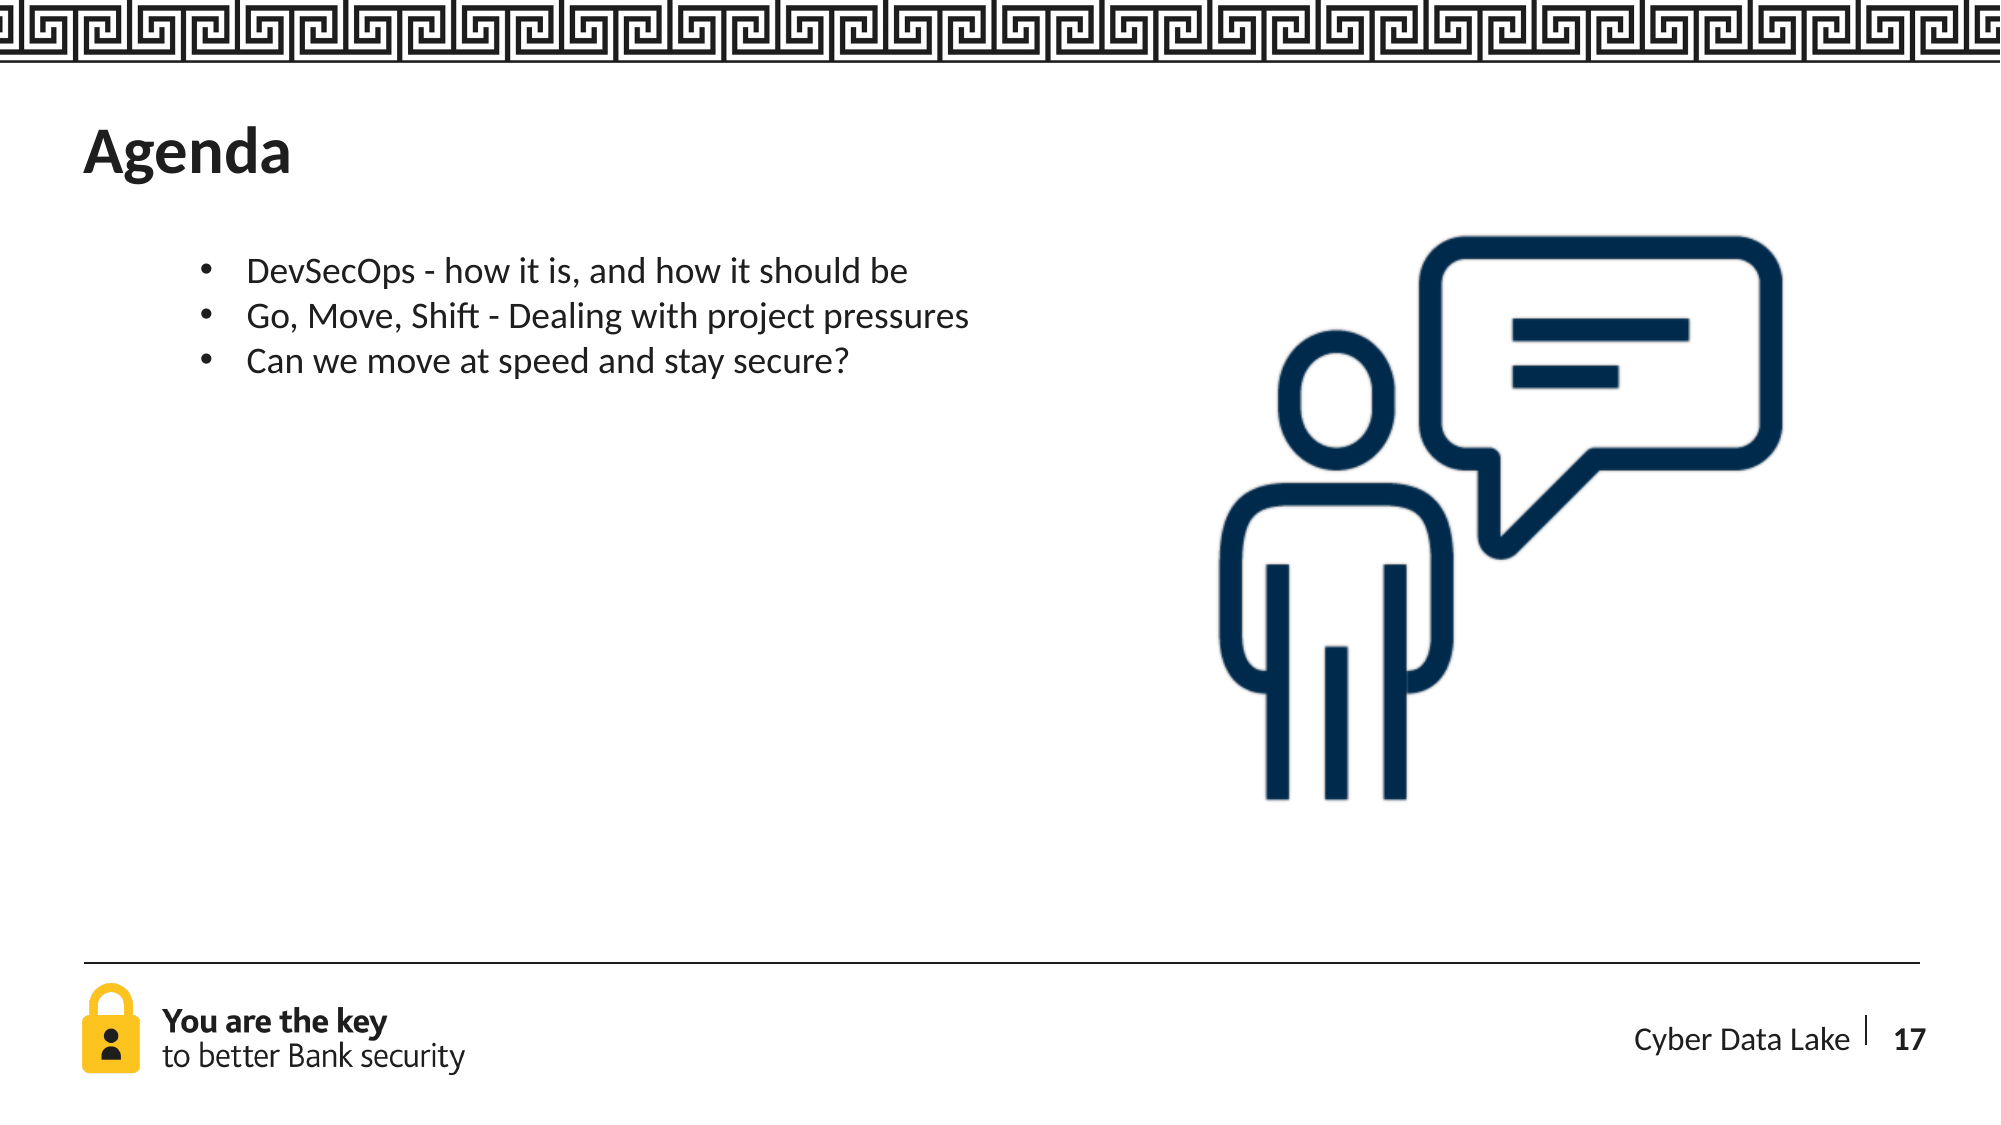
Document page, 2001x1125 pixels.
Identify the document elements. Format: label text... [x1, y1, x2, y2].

picture [1175, 192, 1828, 845]
picture [0, 0, 2000, 63]
text_box DevSecOps - how it is, and how it should be Go, Move, Shift - Dealing with project pressures Can we move at speed and stay secure? [185, 238, 986, 389]
picture [82, 983, 465, 1075]
footer Cyber Data Lake [793, 998, 1851, 1052]
title Agenda [83, 111, 1863, 239]
slide_number 17 [1873, 998, 1927, 1052]
